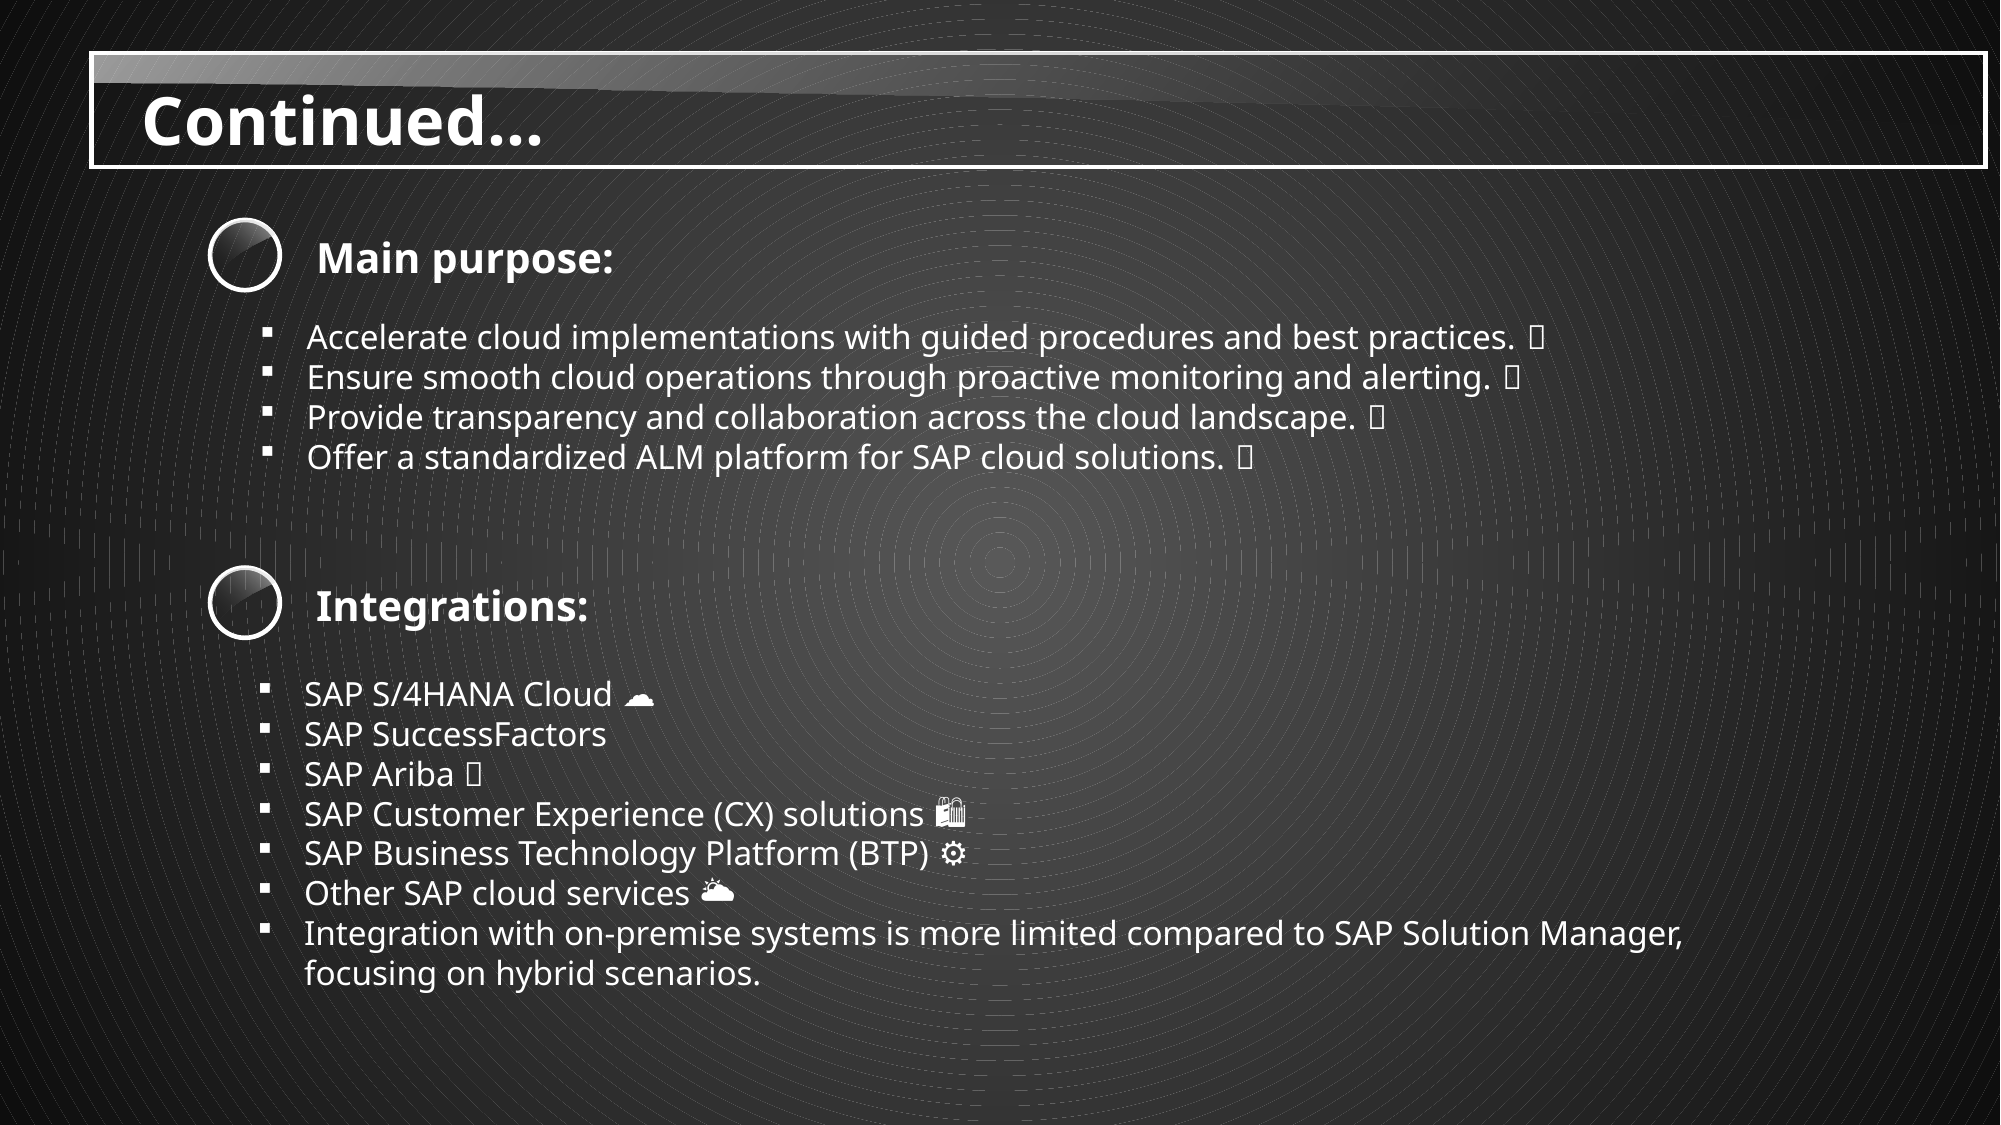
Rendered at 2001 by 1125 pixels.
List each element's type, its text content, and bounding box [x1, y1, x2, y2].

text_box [210, 219, 280, 291]
text_box Integrations: [301, 572, 990, 638]
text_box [210, 567, 280, 638]
text_box SAP S/4HANA Cloud ☁️ SAP SuccessFactors 🧑‍🤝‍🧑 SAP Ariba 🛒 SAP Customer Experience (CX) solutions 🛍️ SAP Business Technology Platform (BTP) ⚙️ Other SAP cloud services 🌥️ Integration with on-premise systems is more limited compared to SAP Solution Manager, focusing on hybrid scenarios. [242, 665, 1760, 1000]
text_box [91, 52, 1986, 168]
text_box Accelerate cloud implementations with guided procedures and best practices. 🧭 Ensure smooth cloud operations through proactive monitoring and alerting. 🔔 Provide transparency and collaboration across the cloud landscape. 🤝 Offer a standardized ALM platform for SAP cloud solutions. 🌐 [244, 308, 1763, 484]
text_box Main purpose: [301, 224, 990, 290]
